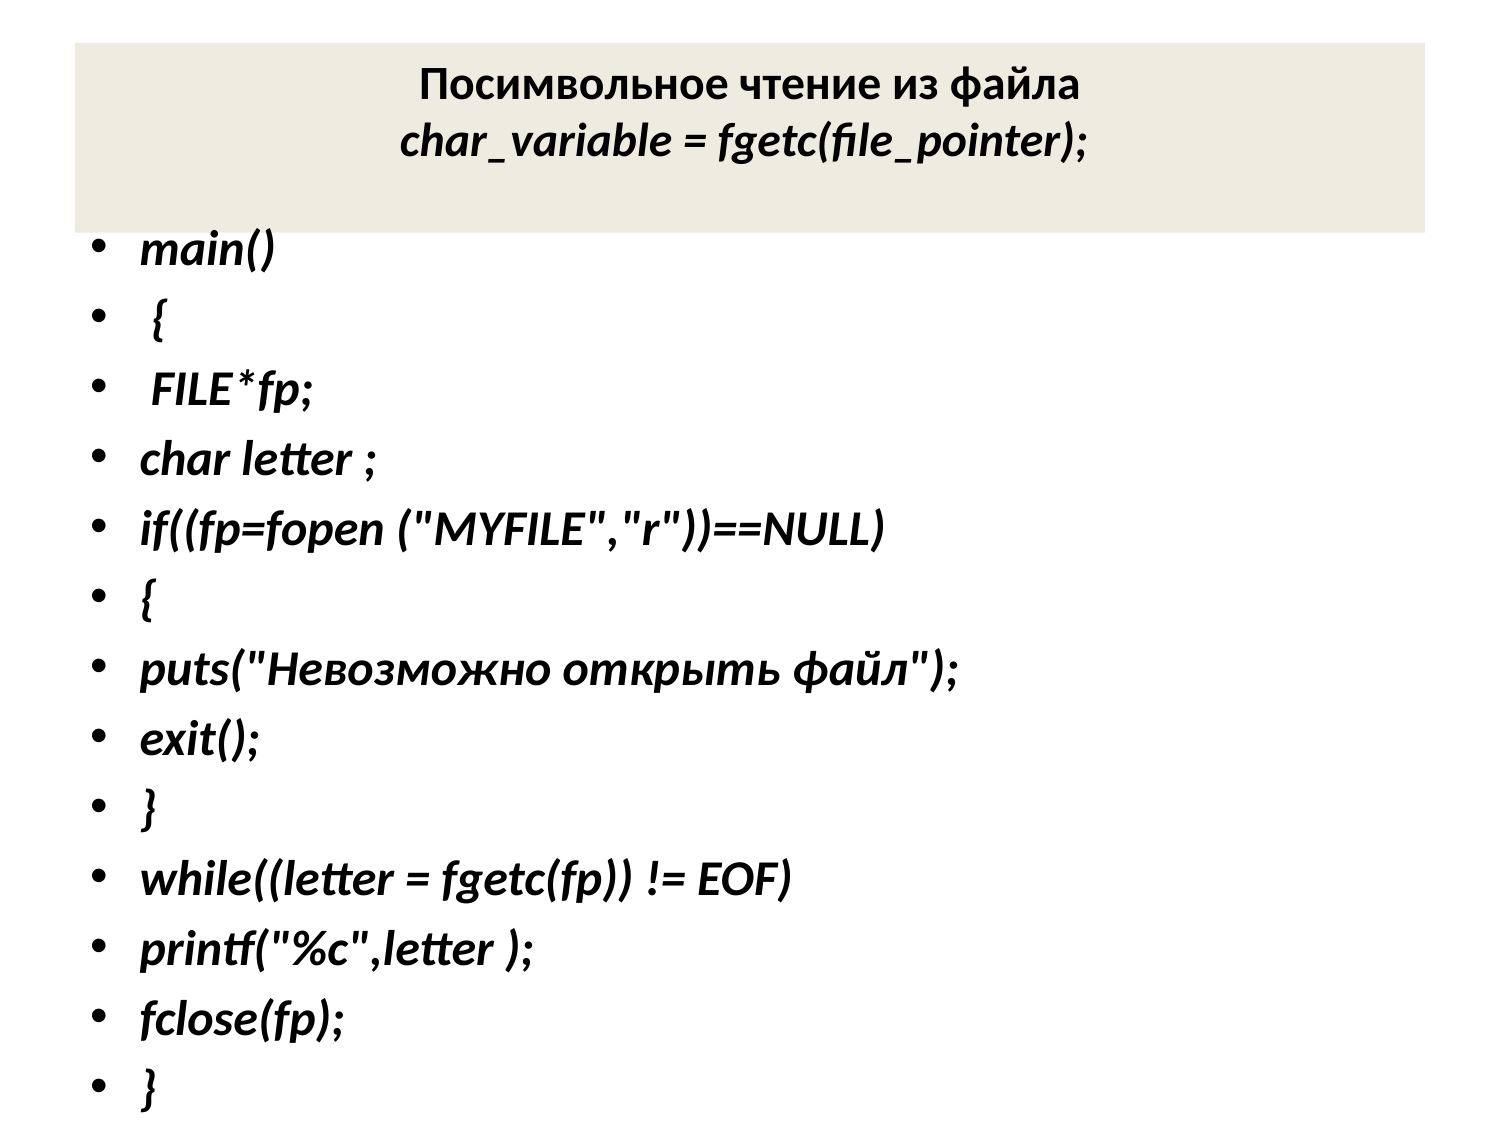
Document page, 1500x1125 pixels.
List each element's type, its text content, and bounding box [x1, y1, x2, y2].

list main() { FILE*fp; char letter ; if((fp=fopen ("MYFILE","r"))==NULL) { puts("Невозможно открыть файл"); exit(); } while((letter = fgetc(fp)) != EOF) printf("%c",letter ); fclose(fp); } [75, 208, 1425, 1125]
title Посимвольное чтение из файла char_variable = fgetc(file_pointer); [75, 42, 1425, 208]
